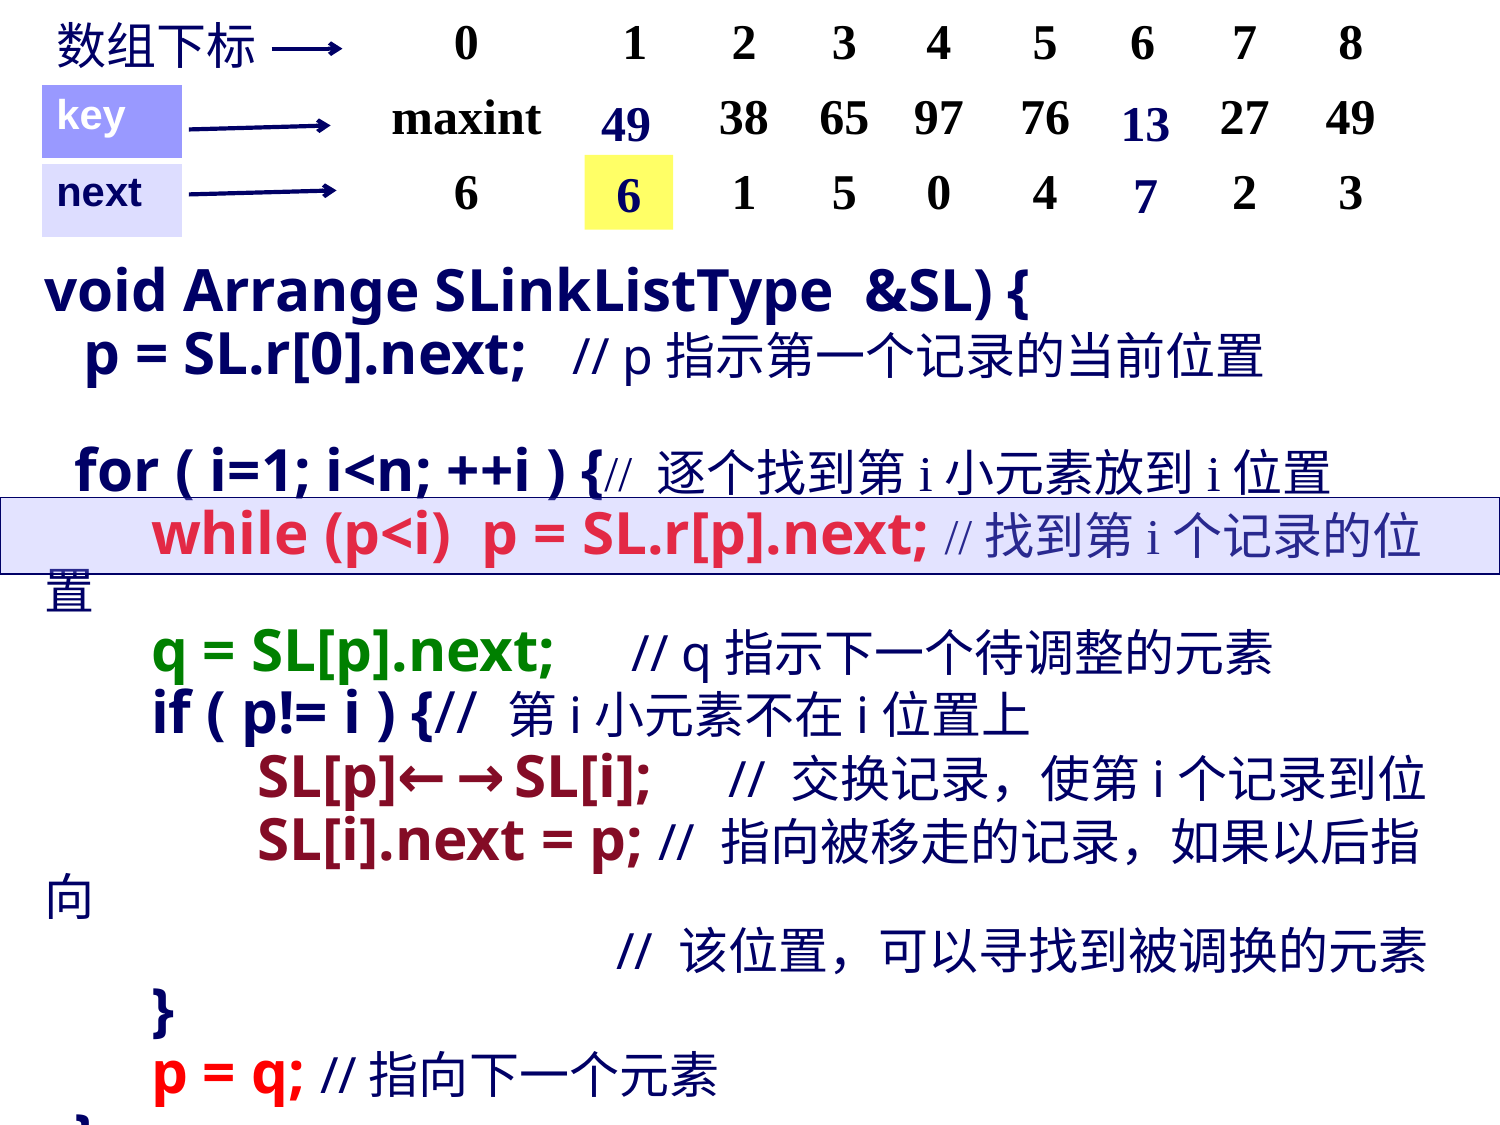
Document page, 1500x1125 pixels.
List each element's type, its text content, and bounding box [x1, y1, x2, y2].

table_header 7 [1188, 8, 1301, 80]
text_box 13 7 [1086, 84, 1205, 232]
table_cell 2 [1205, 158, 1301, 232]
table_header key [42, 85, 182, 158]
table_cell 1 [686, 158, 802, 232]
table_header 6 [1099, 8, 1186, 80]
table_cell 65 [804, 85, 885, 157]
table_header 2 [686, 8, 802, 80]
table_cell 5 [804, 158, 885, 232]
text_box 6 [584, 154, 674, 230]
text_box void Arrange SLinkListType &SL) { p = SL.r[0].next; // p指示第一个记录的当前位置 for ( i=1; i<n; ++i ) {// 逐个找到第i小元素放到i位置 while (p<i) p = SL.r[p].next; //找到第i个记录的位置 q = SL[p].next; // q指示下一个待调整的元素 if ( p!= i ) {// 第i小元素不在i位置上 SL[p]←→SL[i]; // 交换记录，使第i个记录到位 SL[i].next = p; // 指向被移走的记录，如果以后指向 // 该位置，可以寻找到被调换的元素 } p = q; //指向下一个元素 } } // Arrange [29, 253, 1459, 497]
table_cell 4 [993, 158, 1086, 232]
text_box void Arrange SLinkListType &SL) { p = SL.r[0].next; // p指示第一个记录的当前位置 for ( i=1; i<n; ++i ) {// 逐个找到第i小元素放到i位置 while (p<i) p = SL.r[p].next; //找到第i个记录的位置 q = SL[p].next; // q指示下一个待调整的元素 if ( p!= i ) {// 第i小元素不在i位置上 SL[p]←→SL[i]; // 交换记录，使第i个记录到位 SL[i].next = p; // 指向被移走的记录，如果以后指向 // 该位置，可以寻找到被调换的元素 } p = q; //指向下一个元素 } } // Arrange [29, 575, 1459, 1125]
text_box [0, 497, 1500, 575]
table_cell 49 [1303, 85, 1399, 157]
table_cell 97 [887, 85, 991, 157]
table_cell 76 [993, 85, 1086, 157]
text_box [188, 190, 337, 195]
table_cell maxint [349, 85, 566, 157]
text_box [188, 125, 331, 130]
text_box 数组下标 [41, 7, 284, 82]
table_cell 27 [1205, 85, 1301, 157]
table_header 1 [585, 8, 684, 80]
table_header 3 [804, 8, 885, 80]
table_cell next [42, 164, 182, 237]
table_header 8 [1303, 8, 1399, 80]
table_cell 6 [349, 158, 566, 232]
table_cell 0 [887, 158, 991, 232]
text_box 49 8 [566, 84, 685, 232]
table_header 4 [887, 8, 991, 80]
table_header 5 [993, 8, 1097, 80]
table_cell 38 [686, 85, 802, 157]
table_cell 3 [1303, 158, 1399, 232]
table_header 0 [349, 8, 584, 80]
